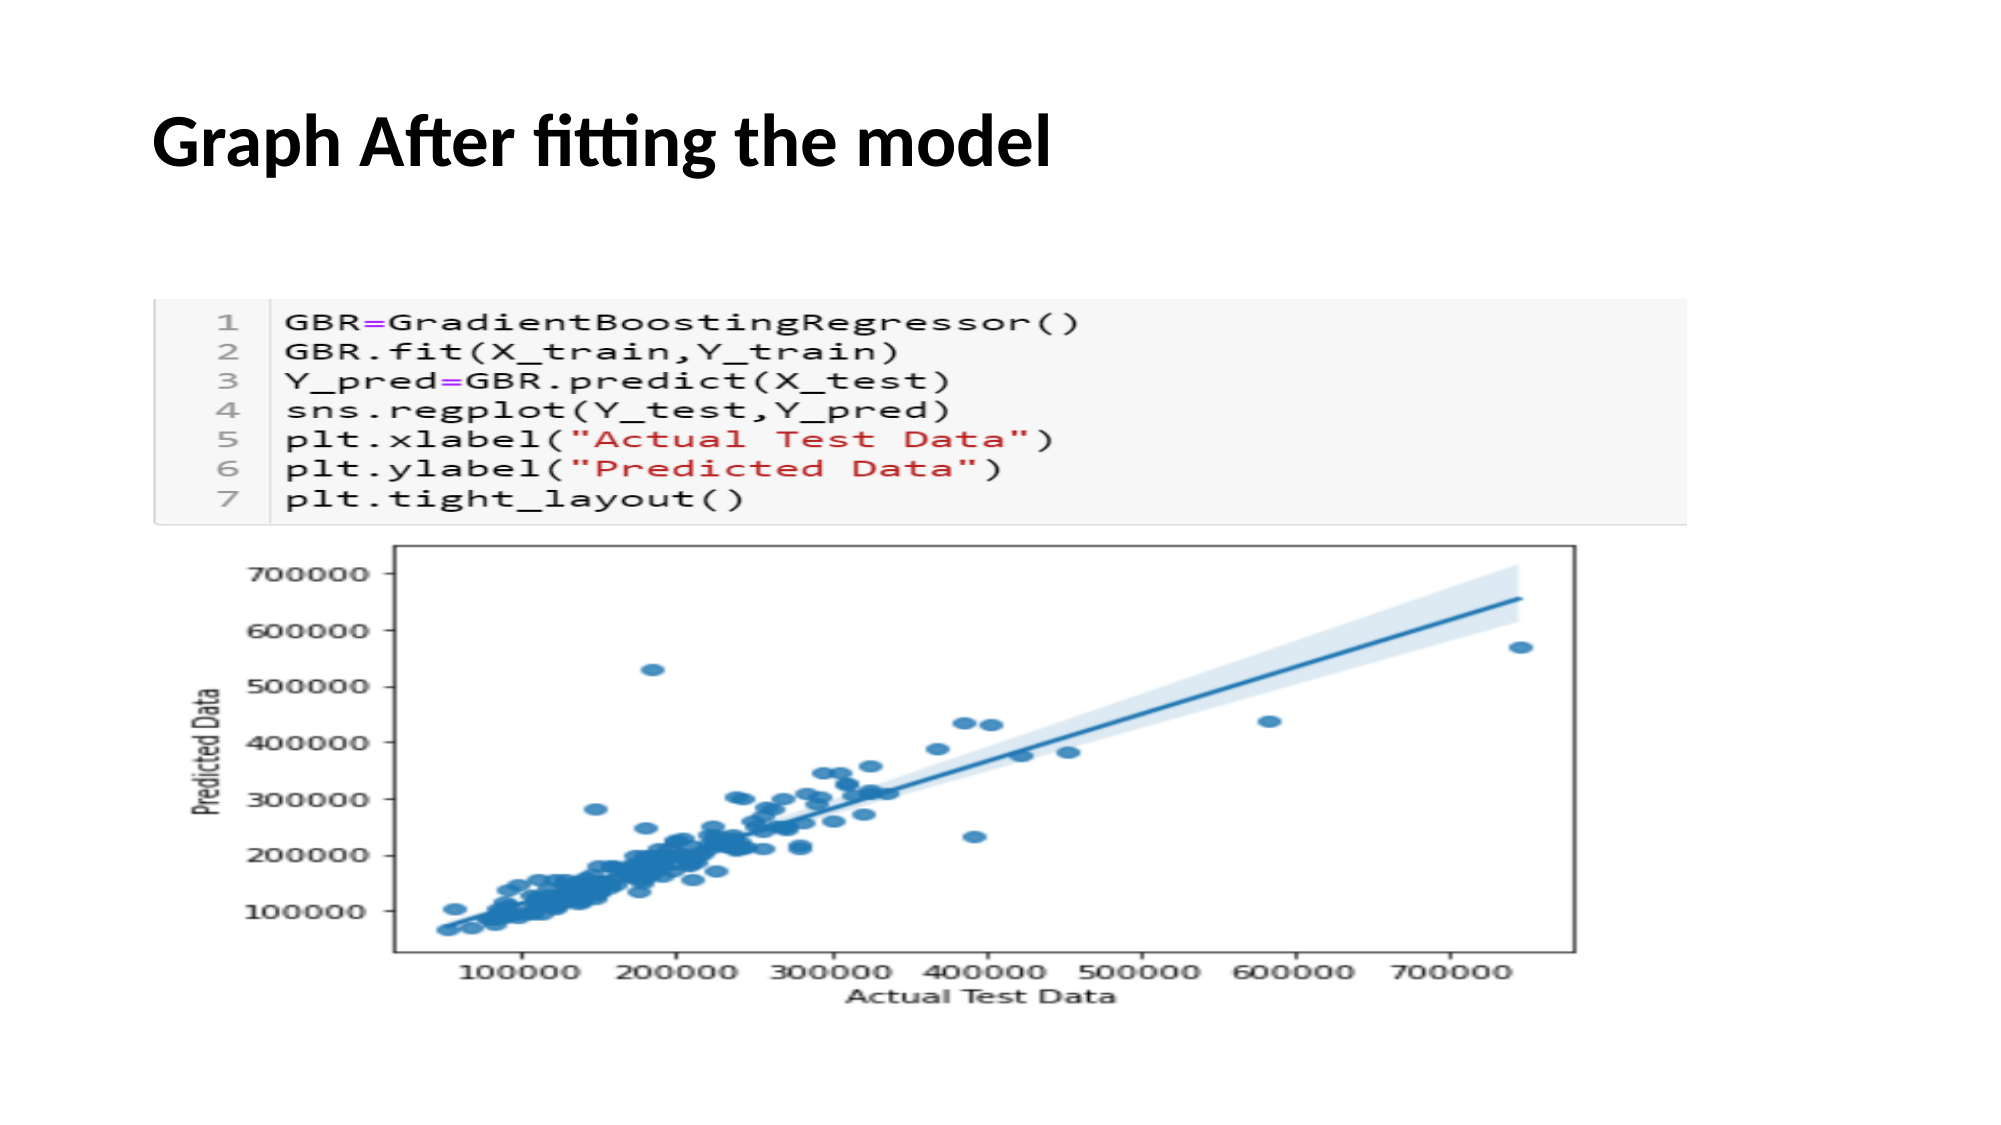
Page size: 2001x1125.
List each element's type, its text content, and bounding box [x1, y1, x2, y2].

title Graph After fitting the model [137, 59, 1863, 224]
picture [152, 299, 1687, 1017]
